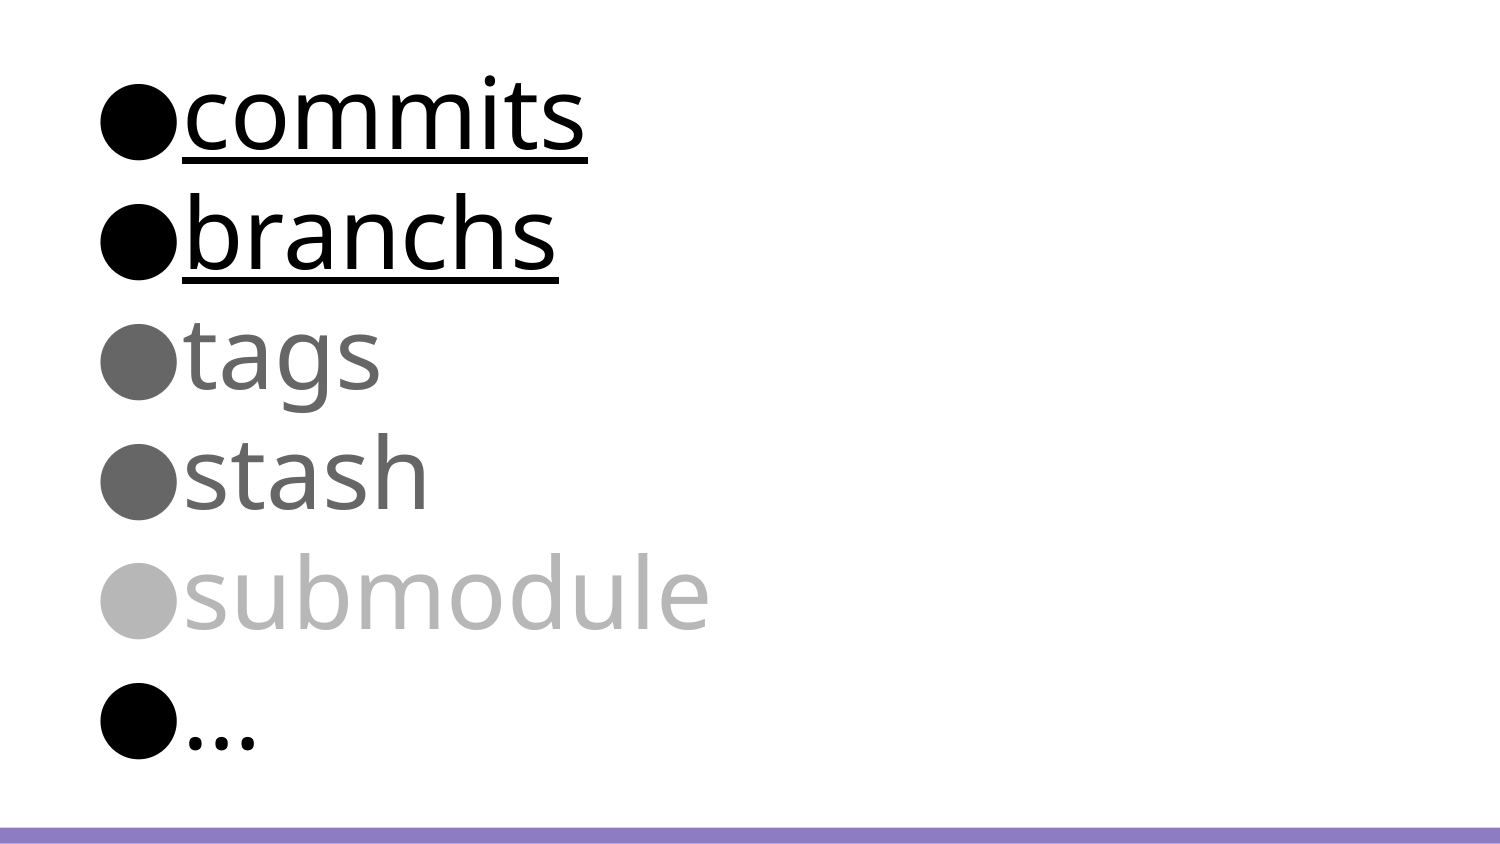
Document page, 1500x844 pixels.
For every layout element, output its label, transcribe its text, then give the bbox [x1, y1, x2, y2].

title commits branchs tags stash submodule … [80, 73, 1045, 745]
